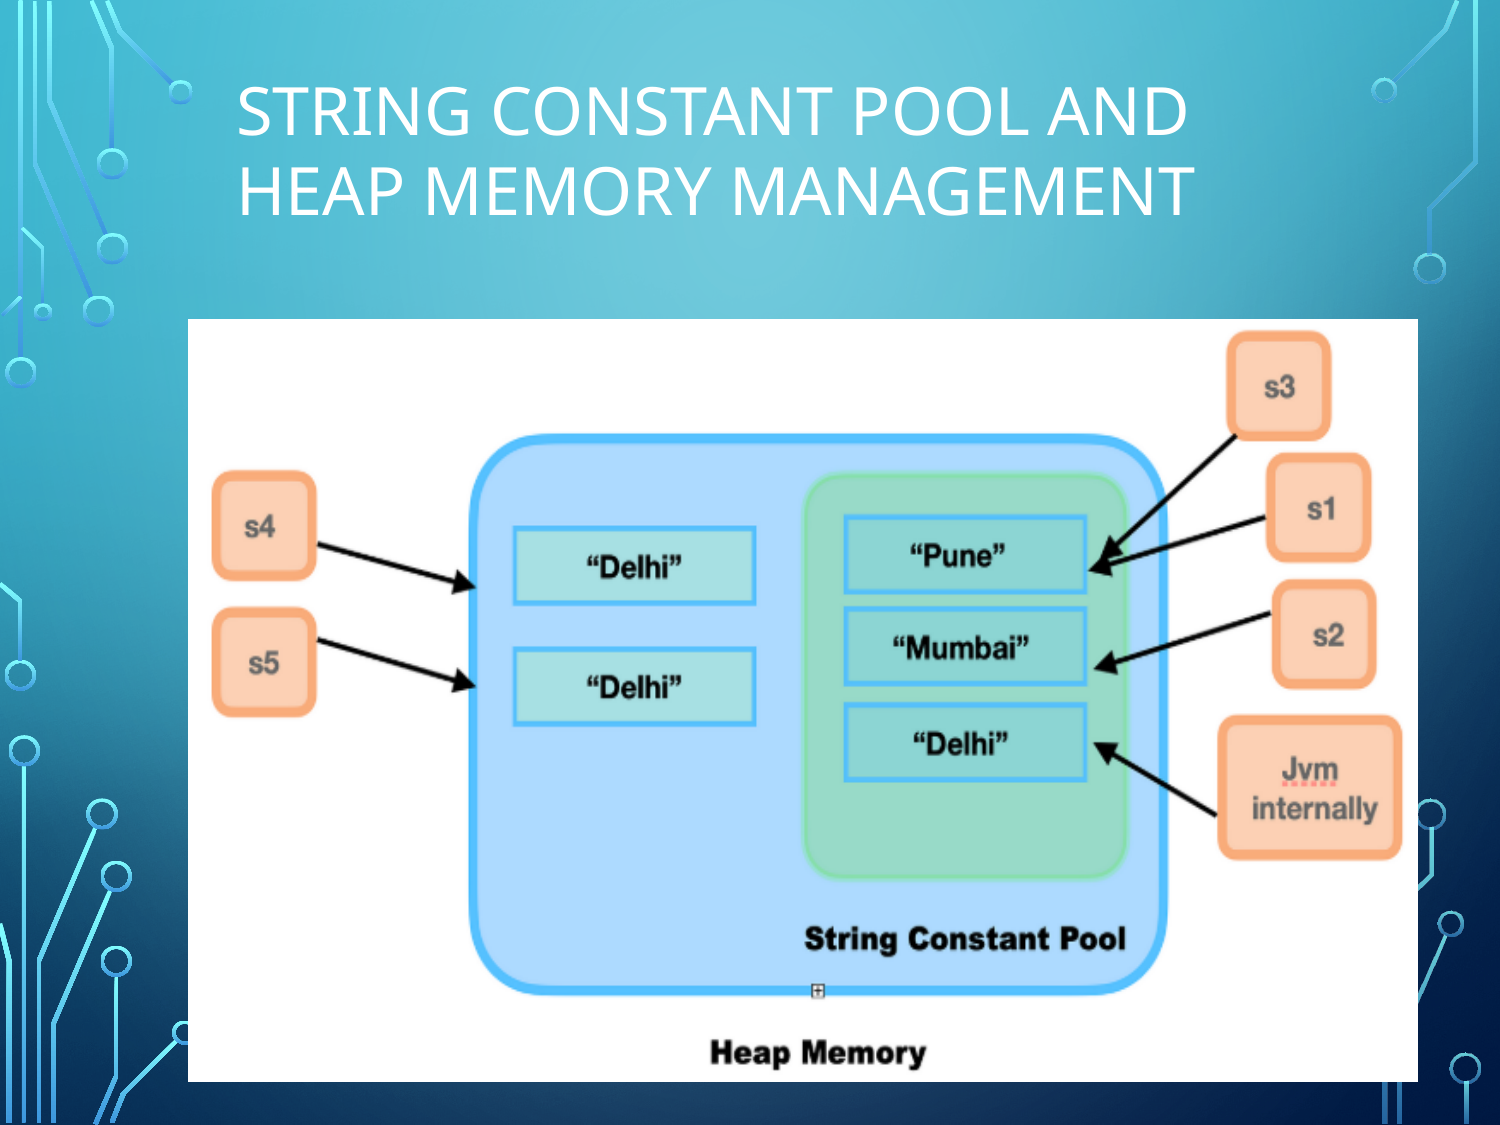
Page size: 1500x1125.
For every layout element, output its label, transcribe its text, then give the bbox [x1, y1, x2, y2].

picture [188, 319, 1419, 1083]
text_box STRING CONSTANT POOL AND HEAP MEMORY MANAGEMENT [221, 61, 1344, 237]
